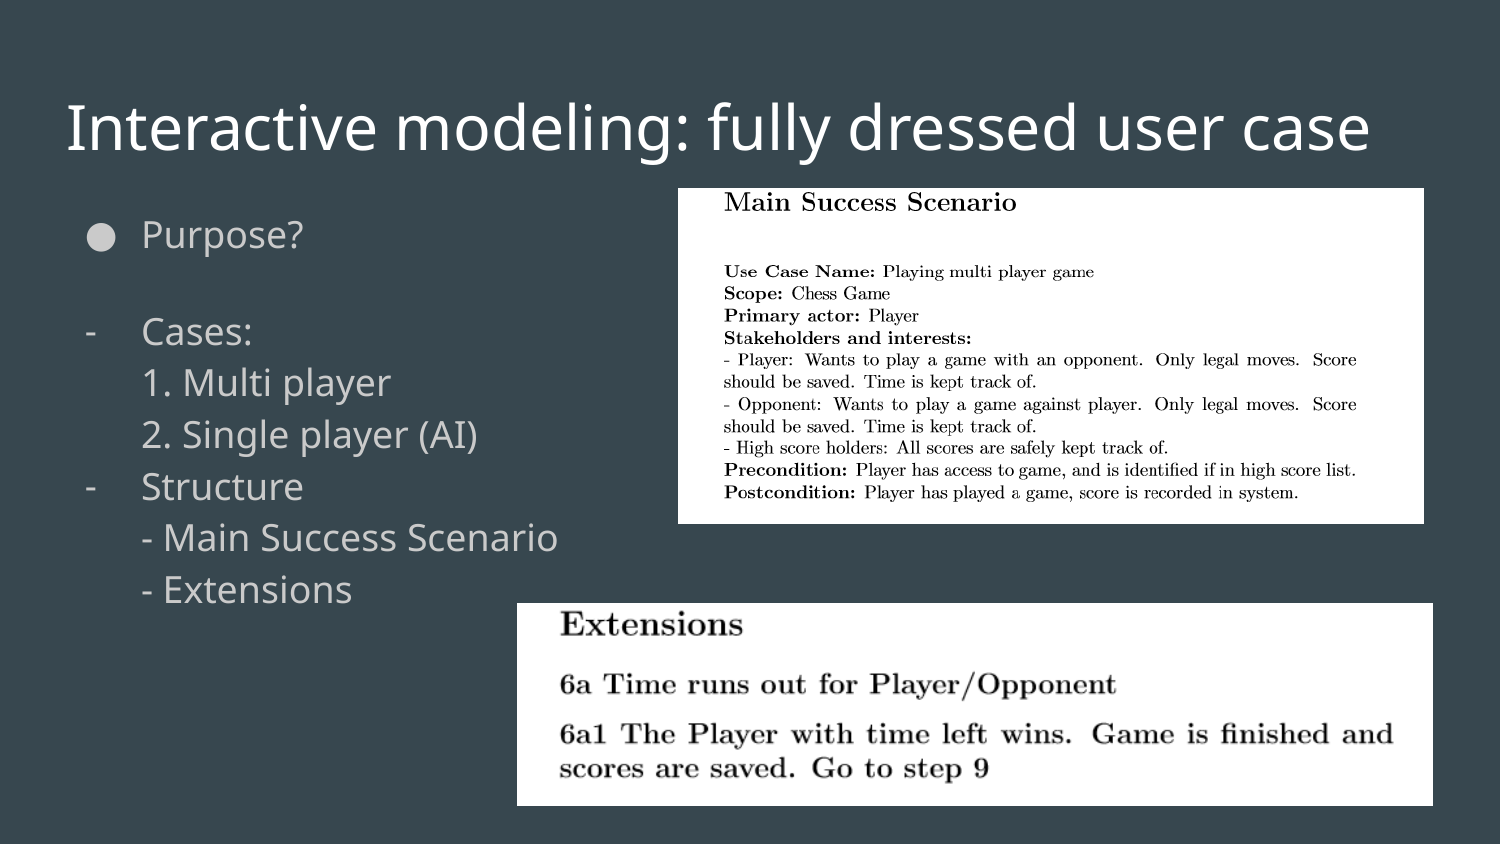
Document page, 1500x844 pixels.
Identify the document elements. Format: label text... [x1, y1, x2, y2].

picture [516, 603, 1434, 806]
picture [678, 188, 1424, 524]
title Interactive modeling: fully dressed user case [51, 72, 1449, 167]
list Purpose? Cases: 1. Multi player 2. Single player (AI) Structure - Main Success Scenario - Extensions [51, 189, 1449, 750]
